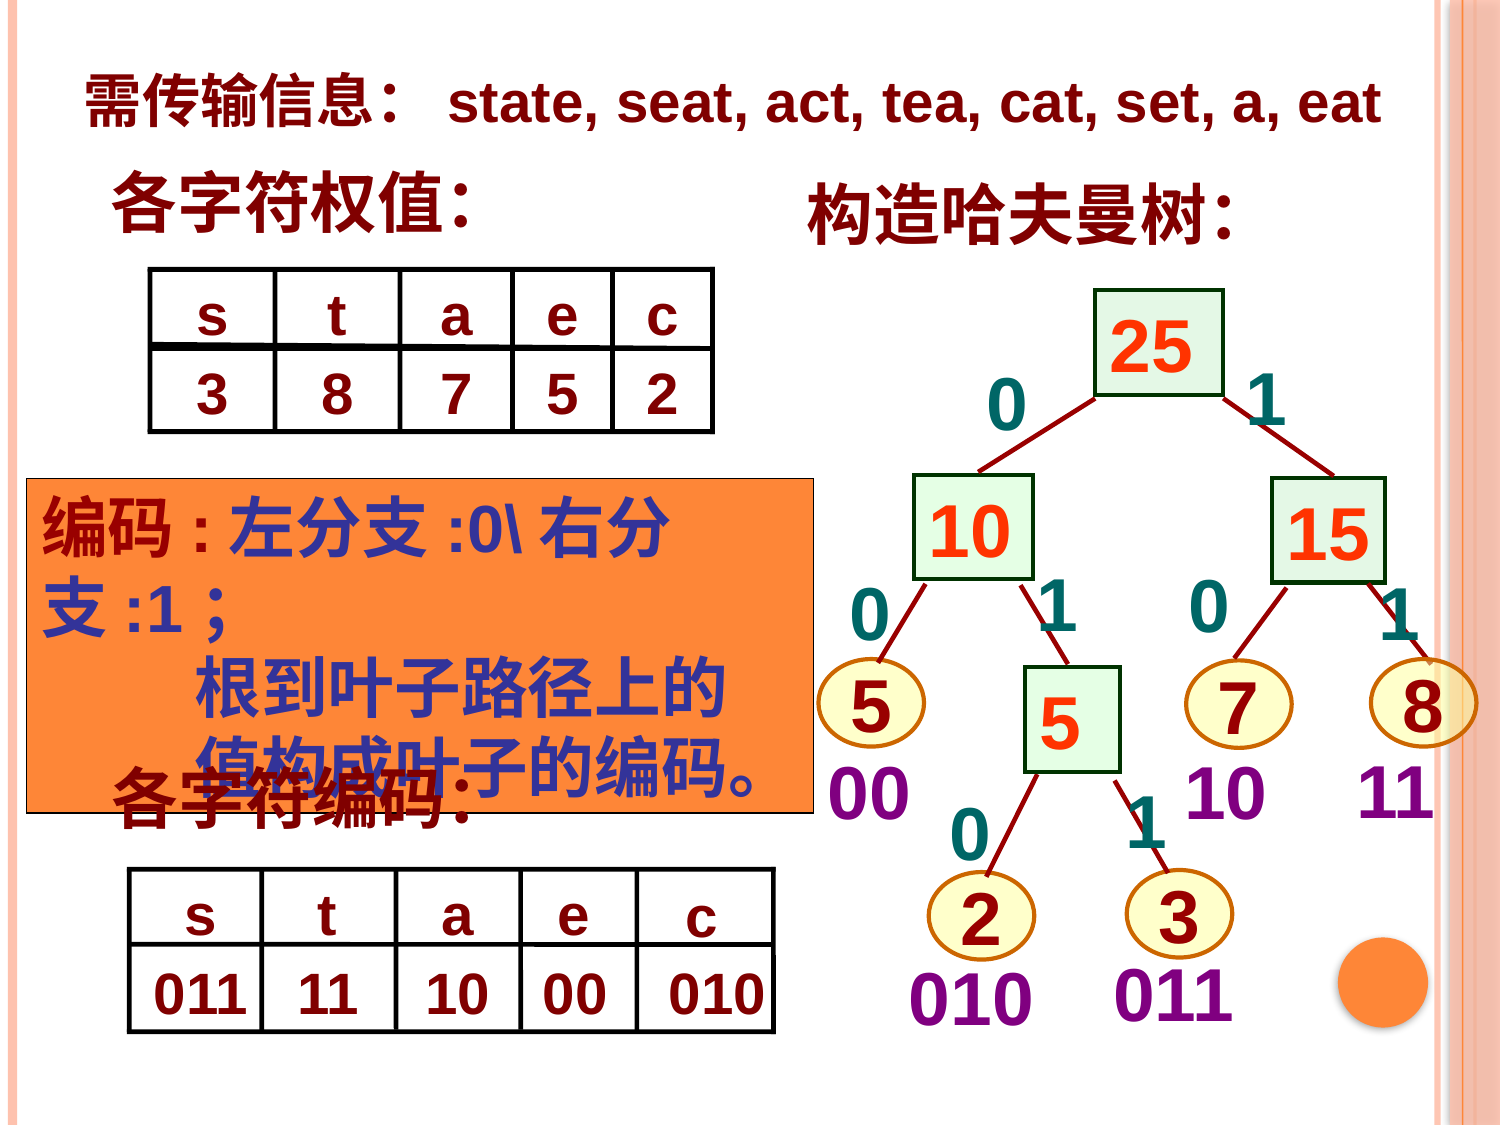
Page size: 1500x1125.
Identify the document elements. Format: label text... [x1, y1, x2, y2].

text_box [817, 289, 1478, 961]
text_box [81, 748, 786, 1033]
text_box 010 [894, 970, 1049, 1048]
text_box 011 [1098, 970, 1249, 1044]
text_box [94, 153, 713, 433]
text_box 构造哈夫曼树： [760, 165, 1289, 261]
slide_number 79 [1477, 287, 1484, 969]
text_box 需传输信息：state, seat, act, tea, cat, set, a, eat [69, 57, 1500, 142]
text_box 编码:左分支:0\右分支:1； 根到叶子路径上的 值构成叶子的编码。 [26, 478, 812, 813]
